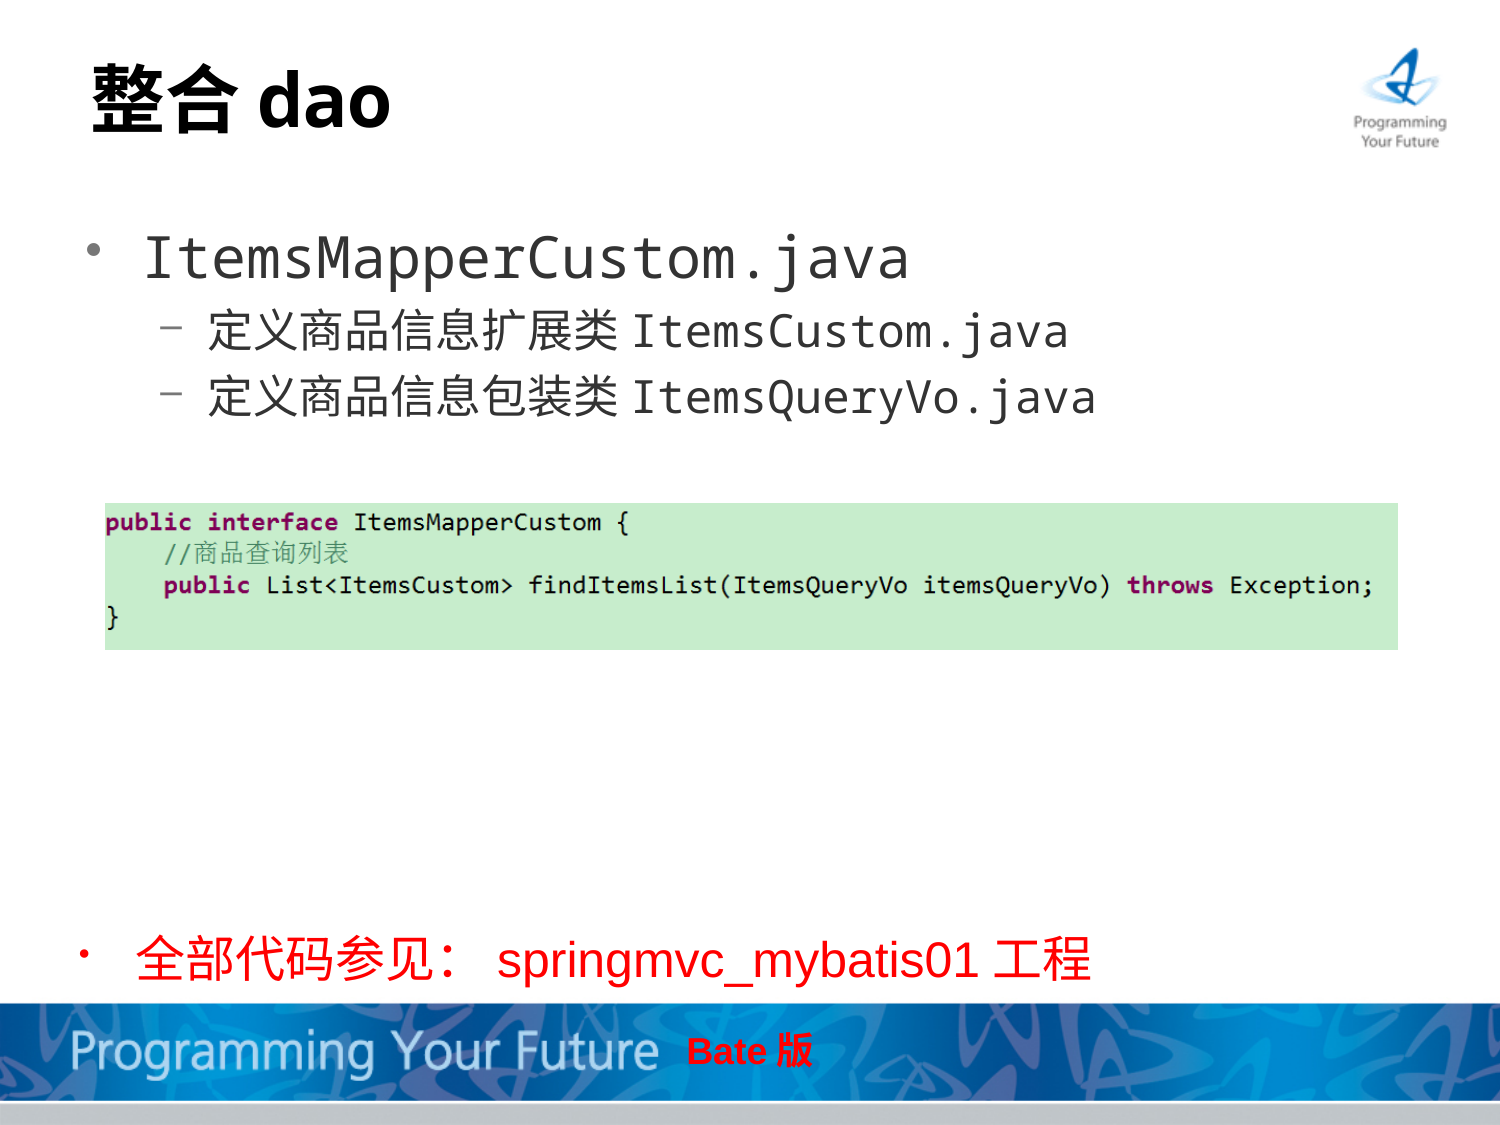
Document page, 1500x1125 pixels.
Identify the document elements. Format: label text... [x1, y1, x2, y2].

list ItemsMapperCustom.java 定义商品信息扩展类ItemsCustom.java 定义商品信息包装类ItemsQueryVo.java [70, 198, 1408, 414]
picture [1340, 42, 1461, 157]
picture [105, 503, 1398, 650]
picture [0, 997, 1500, 1125]
text_box 全部代码参见：springmvc_mybatis01工程 [63, 908, 1107, 995]
title 整合dao [74, 44, 1271, 162]
